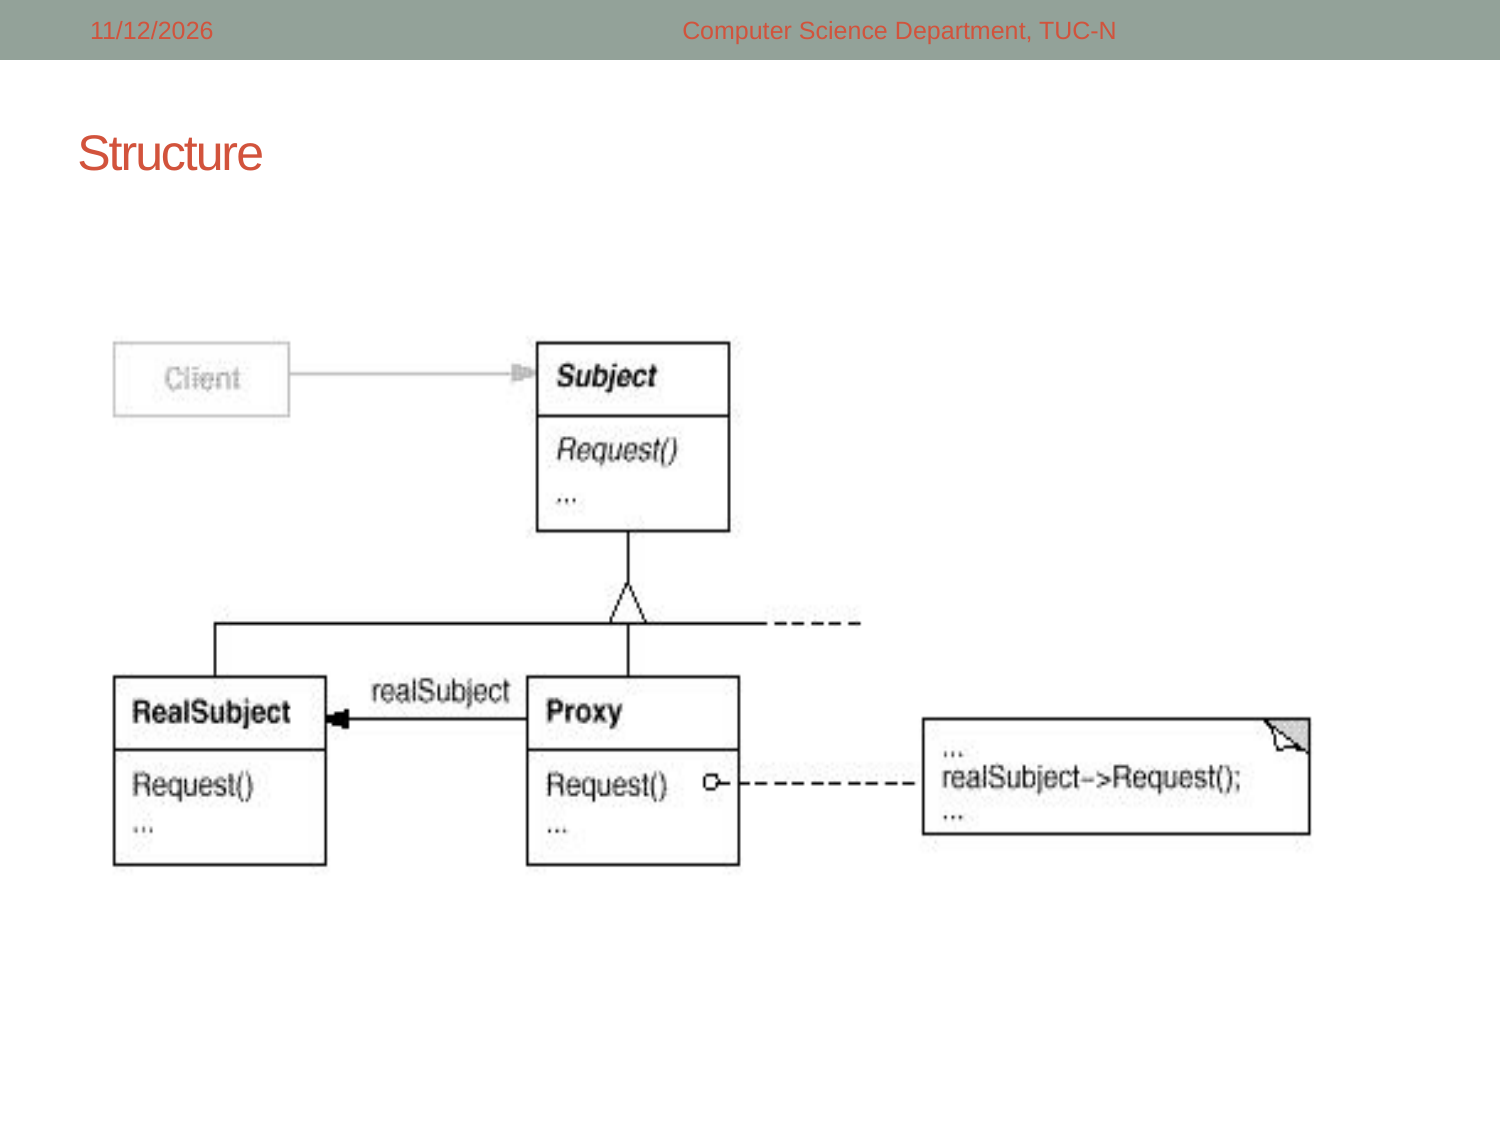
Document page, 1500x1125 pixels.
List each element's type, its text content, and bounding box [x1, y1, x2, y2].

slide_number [75, 3, 550, 57]
footer Computer Science Department, TUC-N [562, 3, 1238, 57]
title Structure [62, 112, 1438, 188]
picture [34, 292, 1363, 926]
